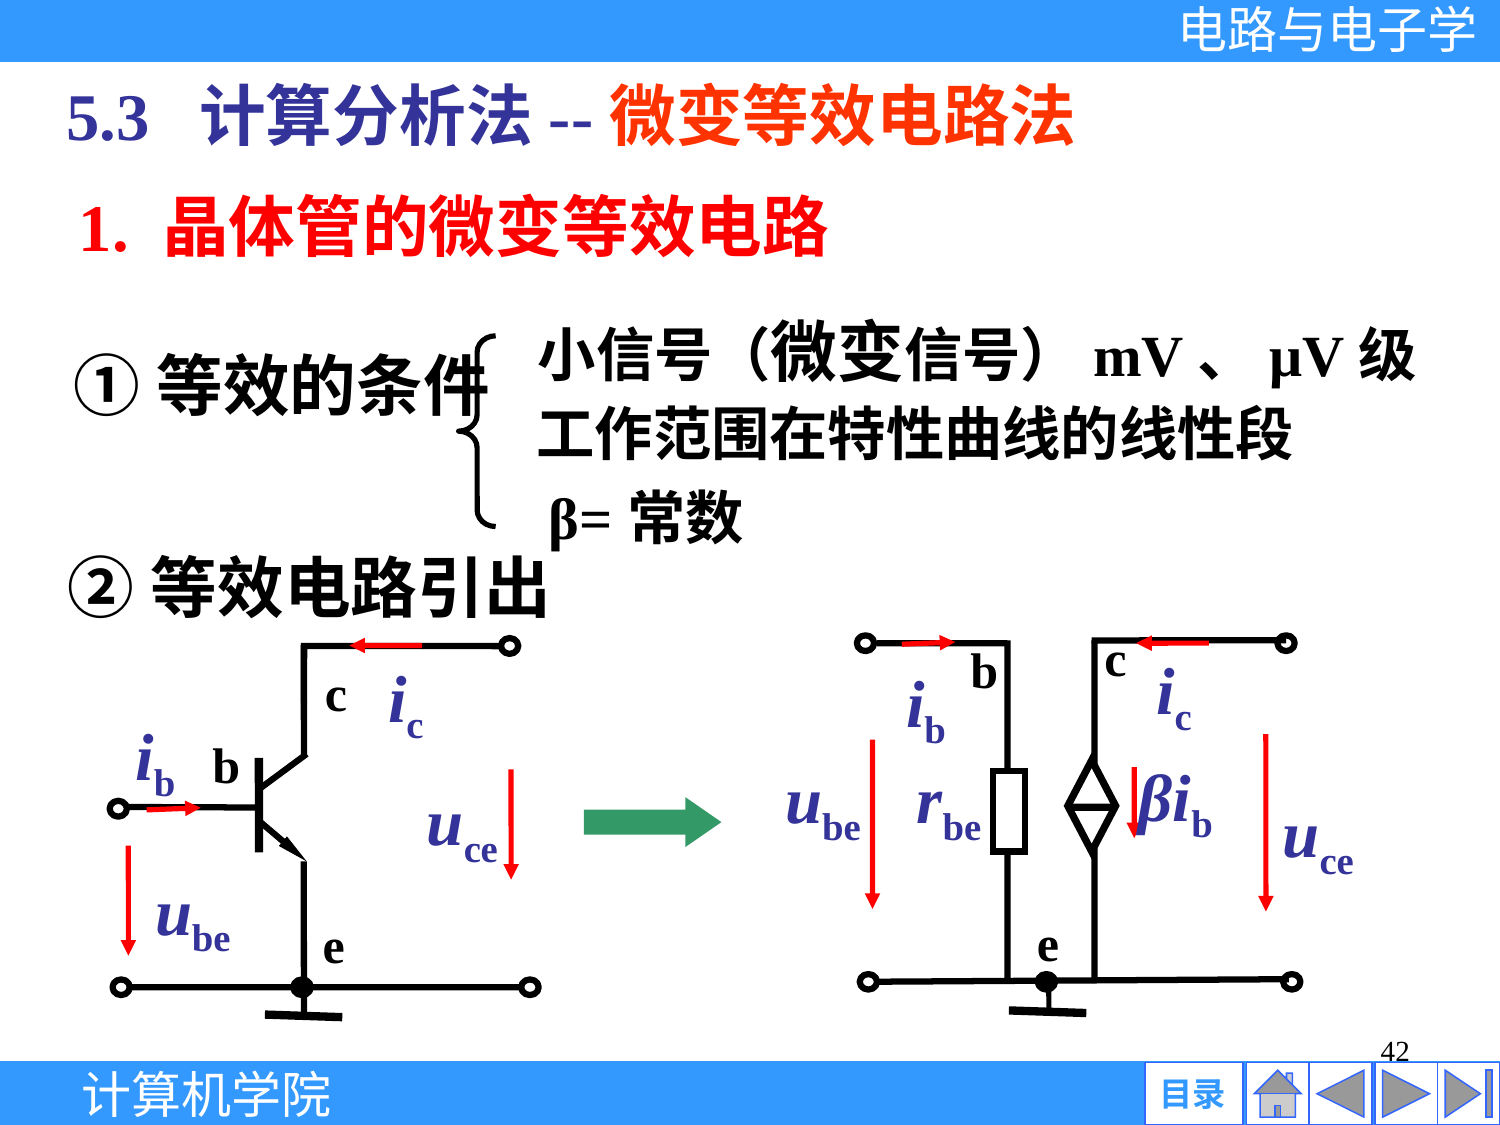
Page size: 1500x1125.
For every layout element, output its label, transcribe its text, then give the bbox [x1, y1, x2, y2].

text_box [769, 618, 1394, 1016]
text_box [458, 302, 1500, 559]
text_box ②等效电路引出 [53, 538, 886, 634]
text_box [109, 637, 557, 1018]
text_box 1. 晶体管的微变等效电路 [64, 177, 1107, 273]
text_box ①等效的条件 [59, 335, 453, 432]
text_box [584, 798, 721, 846]
text_box 5.3 计算分析法--微变等效电路法 [51, 65, 1301, 161]
